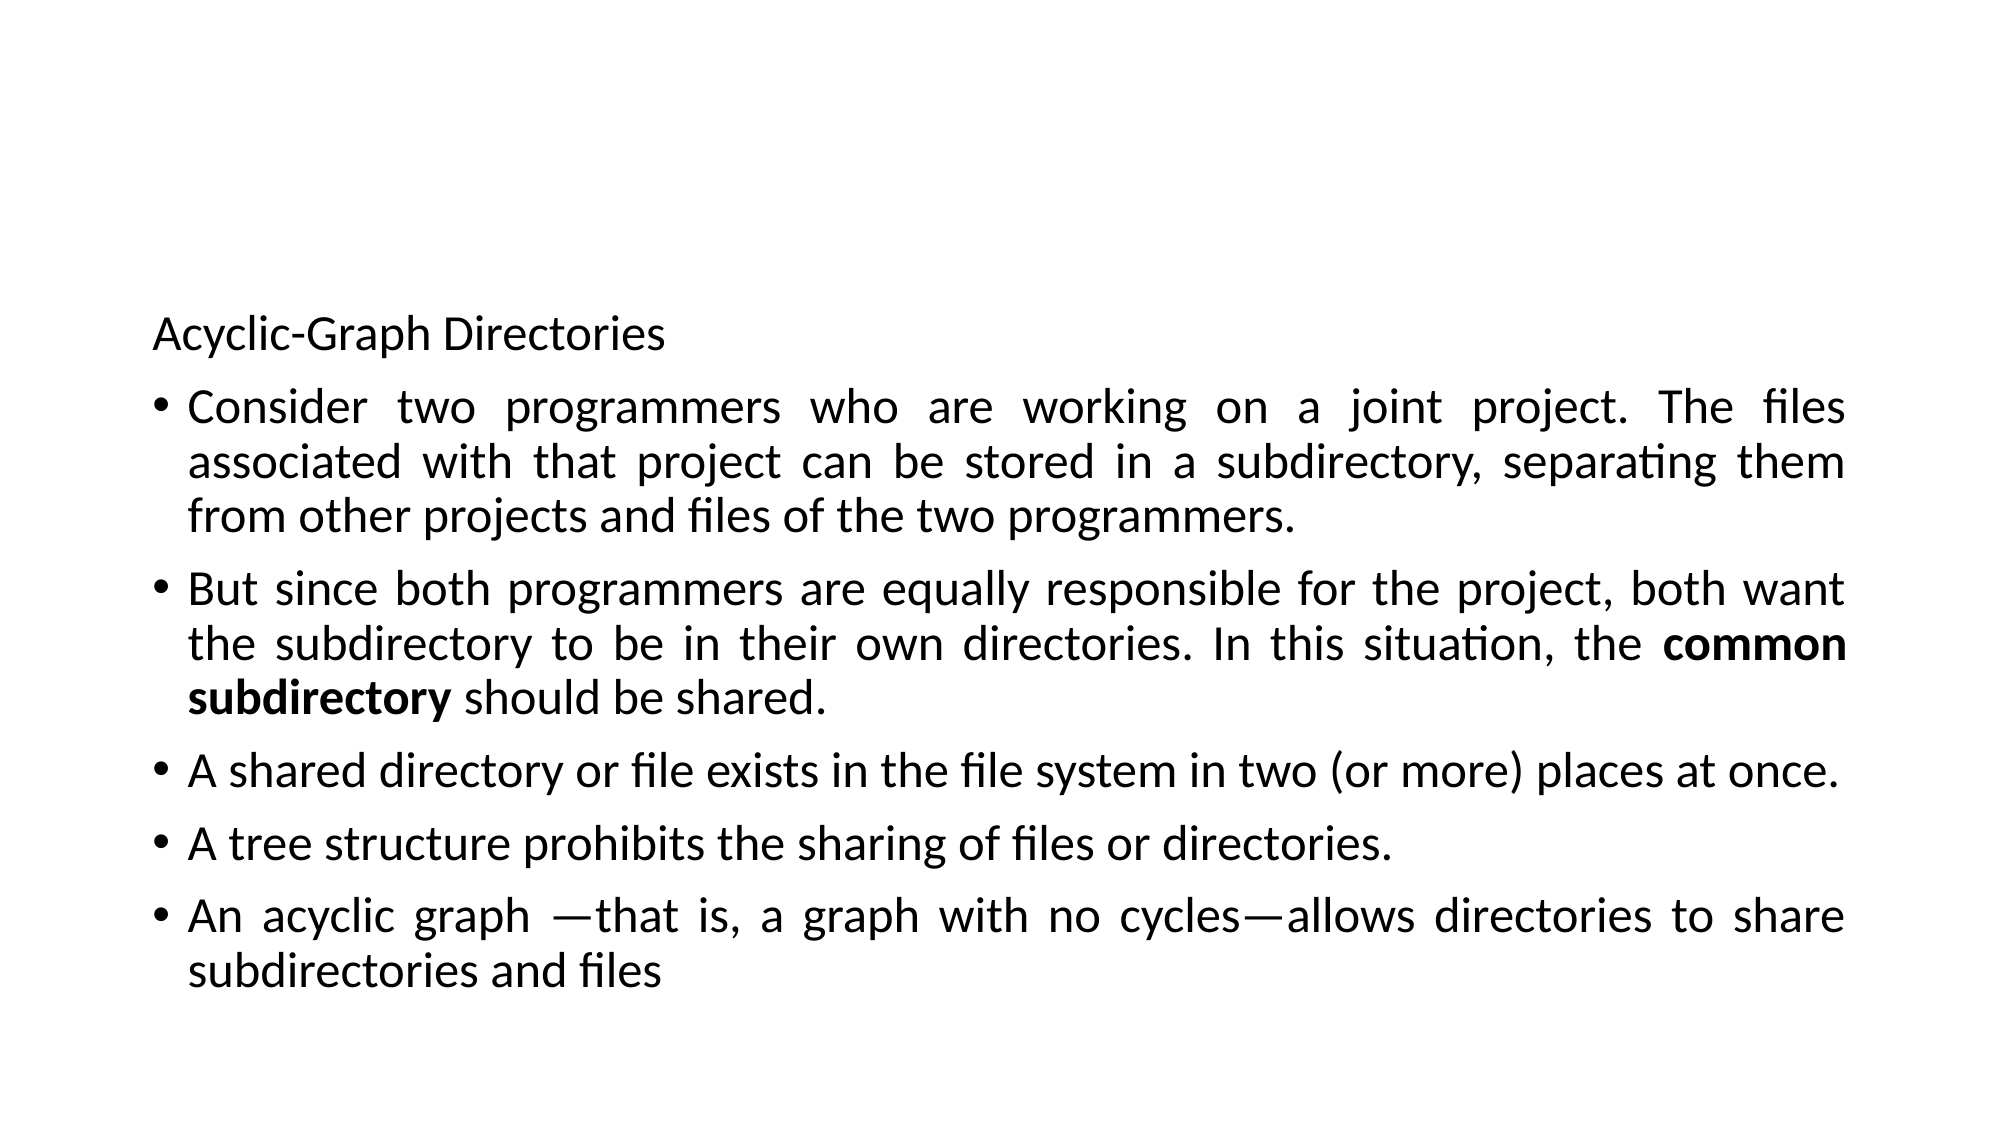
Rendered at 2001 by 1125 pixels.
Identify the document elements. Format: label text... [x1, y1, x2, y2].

list Acyclic-Graph Directories Consider two programmers who are working on a joint project. The files associated with that project can be stored in a subdirectory, separating them from other projects and files of the two programmers. But since both programmers are equally responsible for the project, both want the subdirectory to be in their own directories. In this situation, the common subdirectory should be shared. A shared directory or file exists in the file system in two (or more) places at once. A tree structure prohibits the sharing of files or directories. An acyclic graph —that is, a graph with no cycles—allows directories to share subdirectories and files [137, 299, 1863, 1014]
